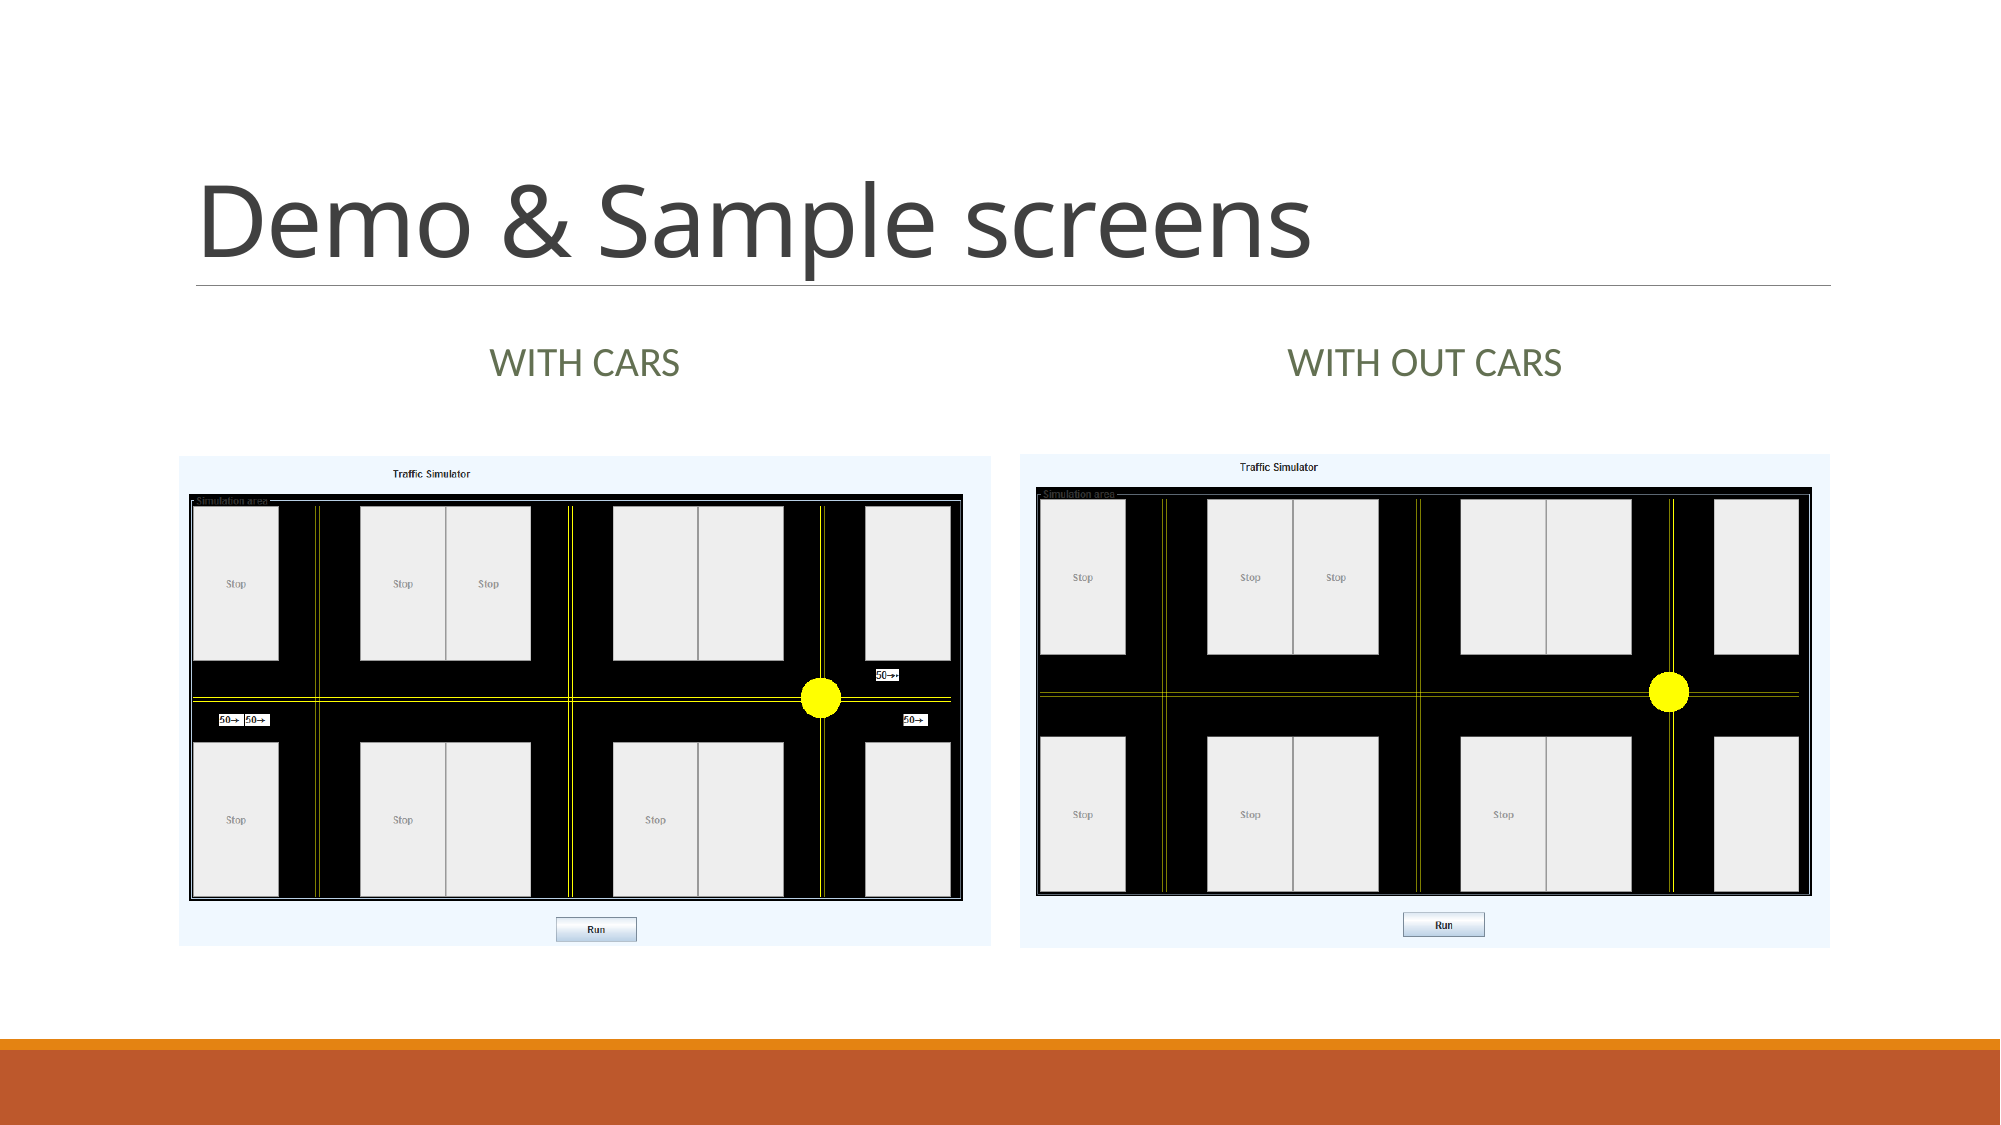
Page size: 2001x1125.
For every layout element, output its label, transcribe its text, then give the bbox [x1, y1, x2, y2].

list With out cars [1020, 302, 1830, 424]
title Demo & Sample screens [180, 47, 1830, 285]
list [1019, 453, 1831, 948]
list With cars [180, 302, 990, 424]
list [179, 455, 991, 946]
